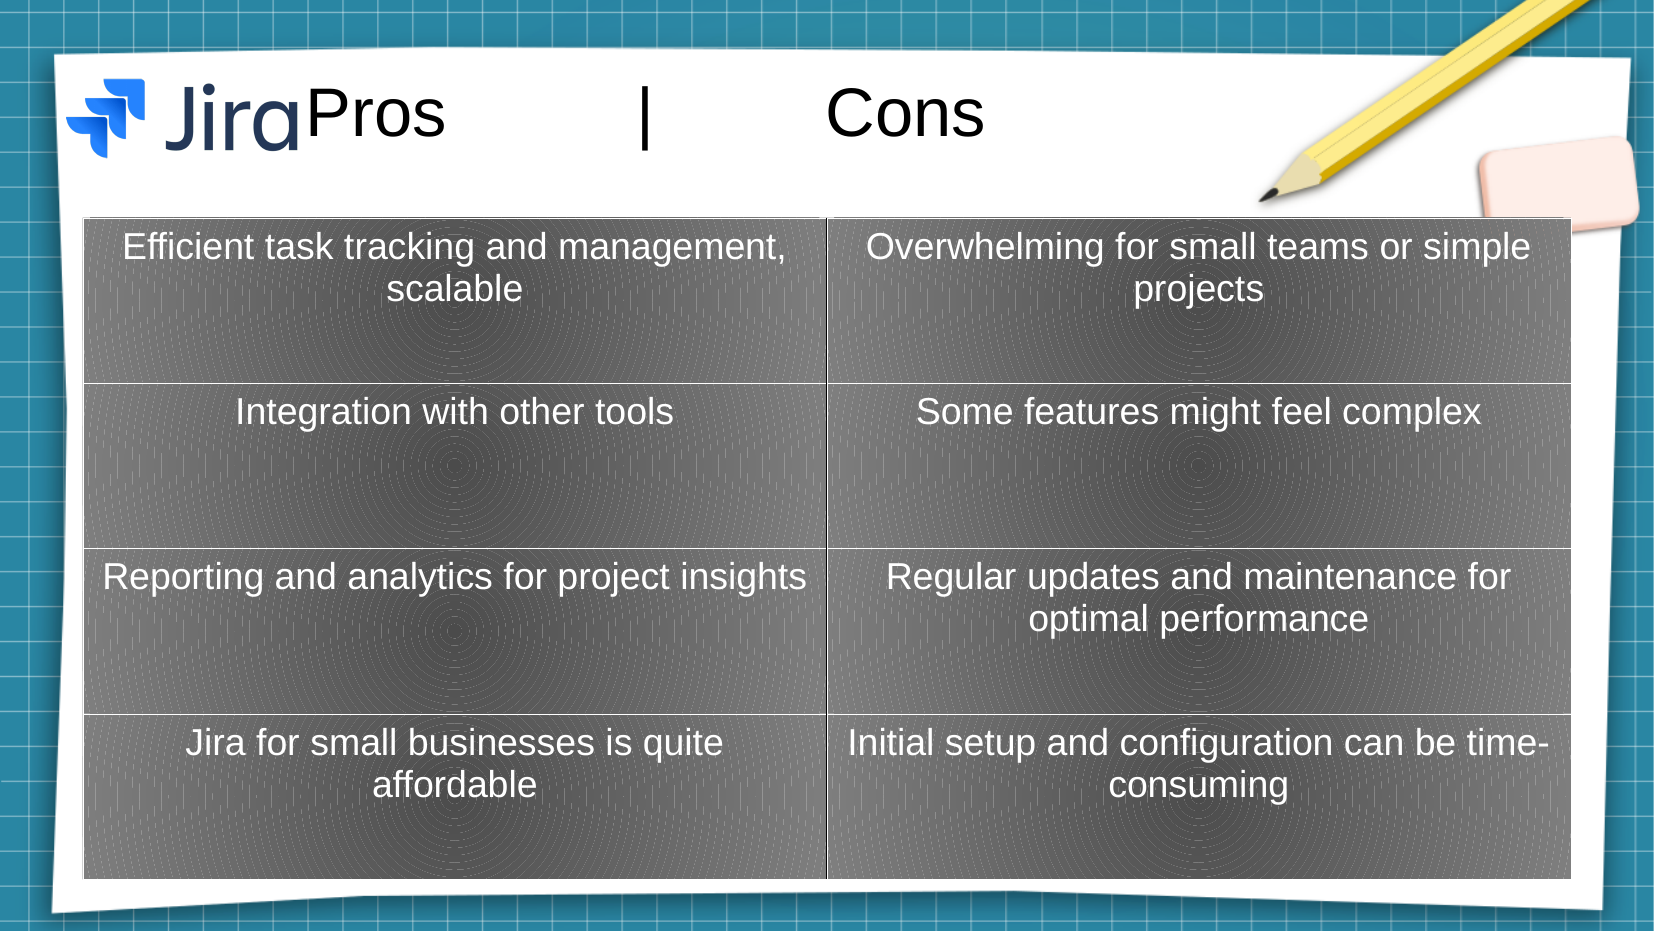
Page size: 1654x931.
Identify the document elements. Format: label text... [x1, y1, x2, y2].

table_cell Regular updates and maintenance for optimal performance [831, 549, 1571, 714]
table_cell Initial setup and configuration can be time-consuming [831, 715, 1571, 879]
table_header Efficient task tracking and management, scalable [84, 219, 825, 383]
table_cell Reporting and analytics for project insights [84, 549, 822, 714]
table_cell Jira for small businesses is quite affordable [84, 715, 822, 879]
title Pros | Cons [82, 37, 1571, 193]
table_header Overwhelming for small teams or simple projects [828, 219, 1571, 383]
table_cell Some features might feel complex [831, 384, 1571, 548]
picture [0, 0, 1654, 931]
table_cell Integration with other tools [84, 384, 822, 548]
